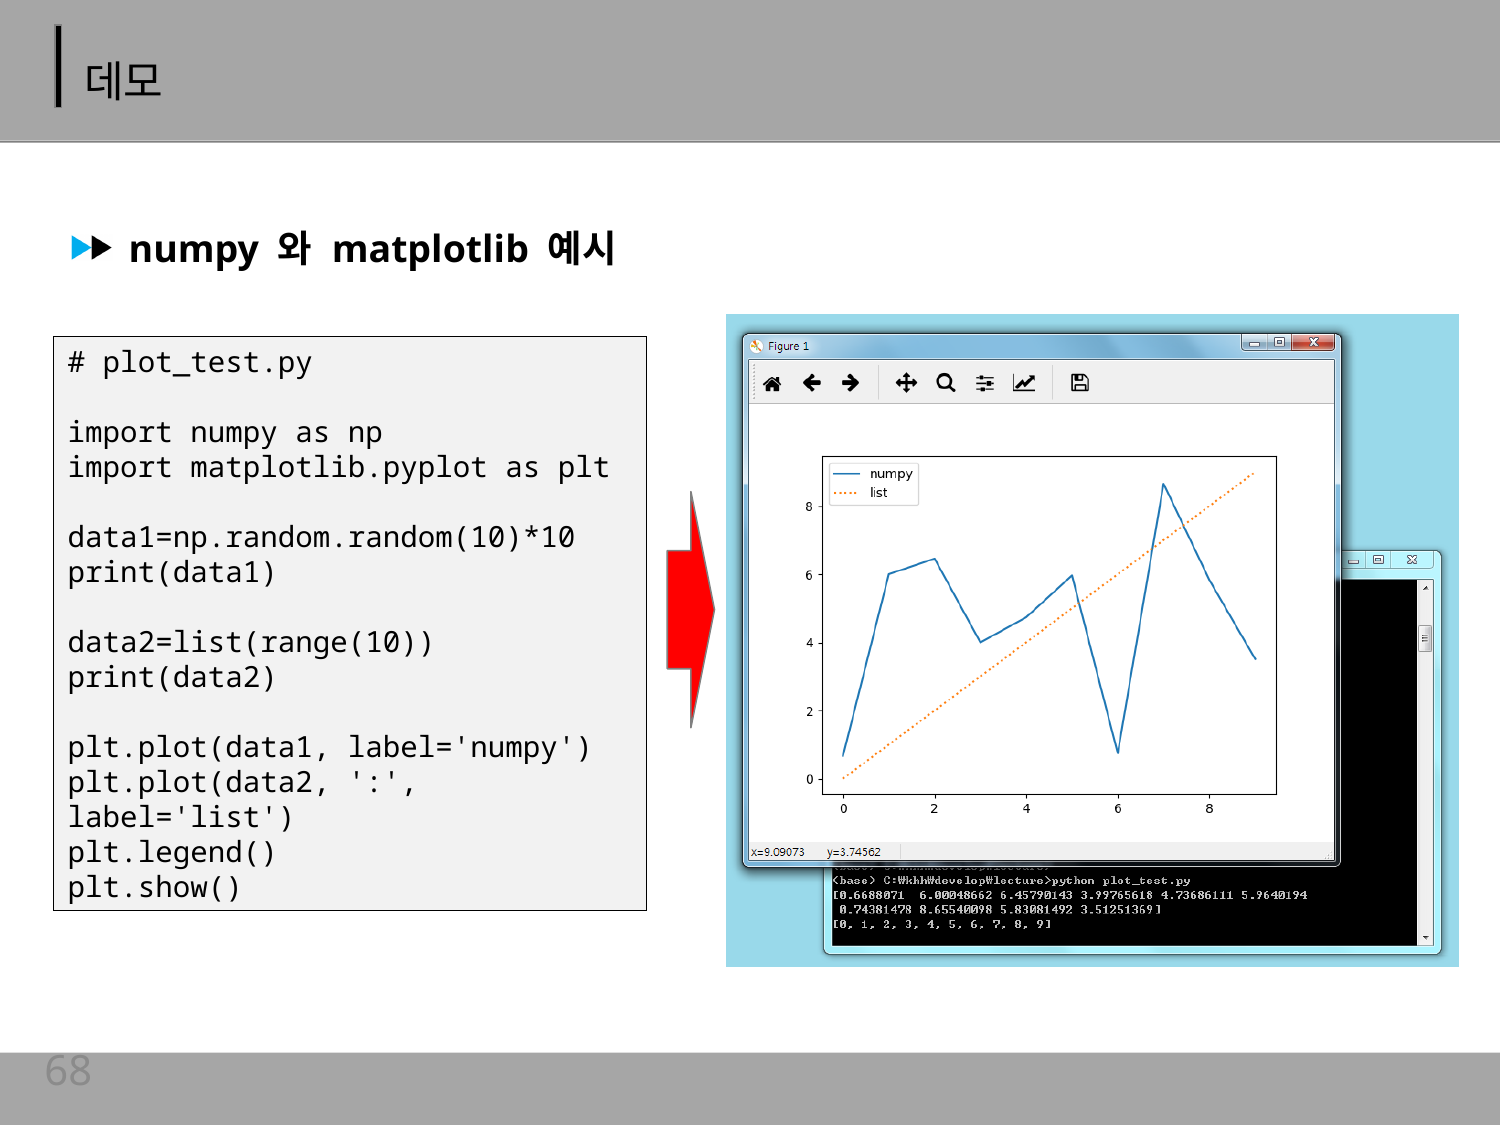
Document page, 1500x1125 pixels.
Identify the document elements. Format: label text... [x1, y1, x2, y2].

picture [70, 234, 113, 261]
picture [726, 314, 1459, 967]
list numpy 와 matplotlib 예시 [55, 172, 1447, 946]
title 데모 [69, 20, 1364, 114]
text_box [667, 491, 715, 728]
slide_number 68 [29, 1042, 380, 1103]
text_box # plot_test.py import numpy as np import matplotlib.pyplot as plt data1=np.random.random(10)*10 print(data1) data2=list(range(10)) print(data2) plt.plot(data1, label='numpy') plt.plot(data2, ':', label='list') plt.legend() plt.show() [53, 336, 647, 911]
